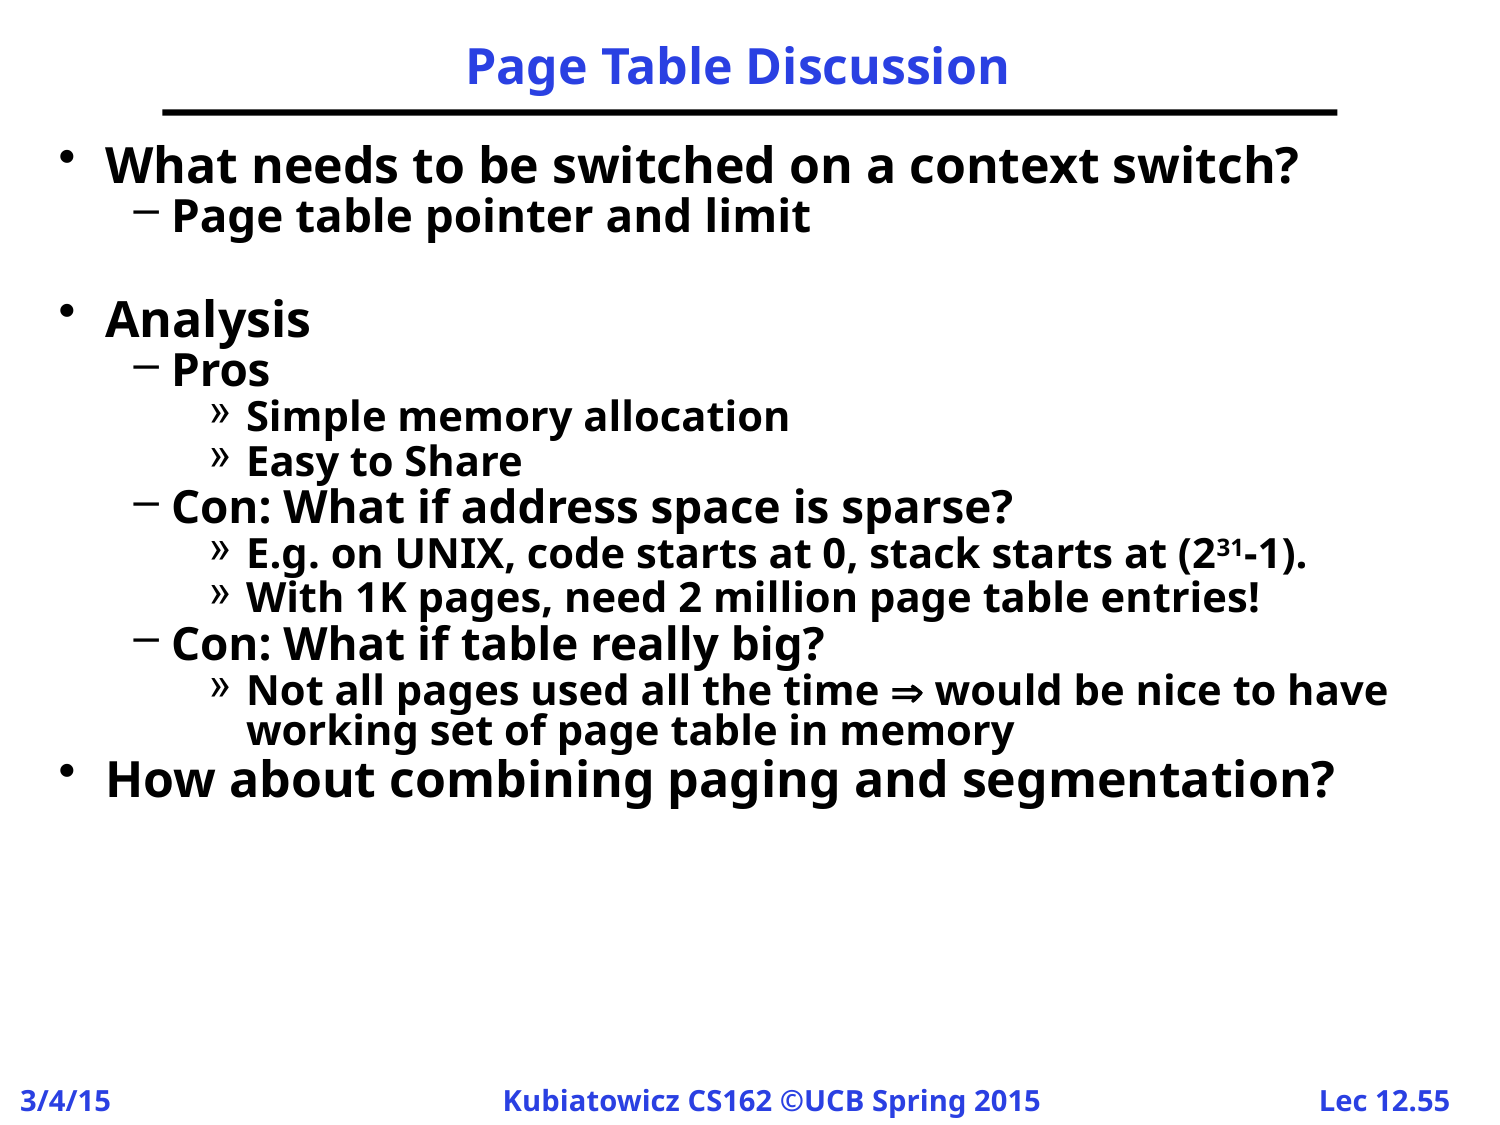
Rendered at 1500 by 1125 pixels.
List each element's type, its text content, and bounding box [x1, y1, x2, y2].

title Page Table Discussion [150, 24, 1325, 113]
list What needs to be switched on a context switch? Page table pointer and limit Analysis Pros Simple memory allocation Easy to Share Con: What if address space is sparse? E.g. on UNIX, code starts at 0, stack starts at (231-1). With 1K pages, need 2 million page table entries! Con: What if table really big? Not all pages used all the time  would be nice to have working set of page table in memory How about combining paging and segmentation? [43, 137, 1475, 1050]
